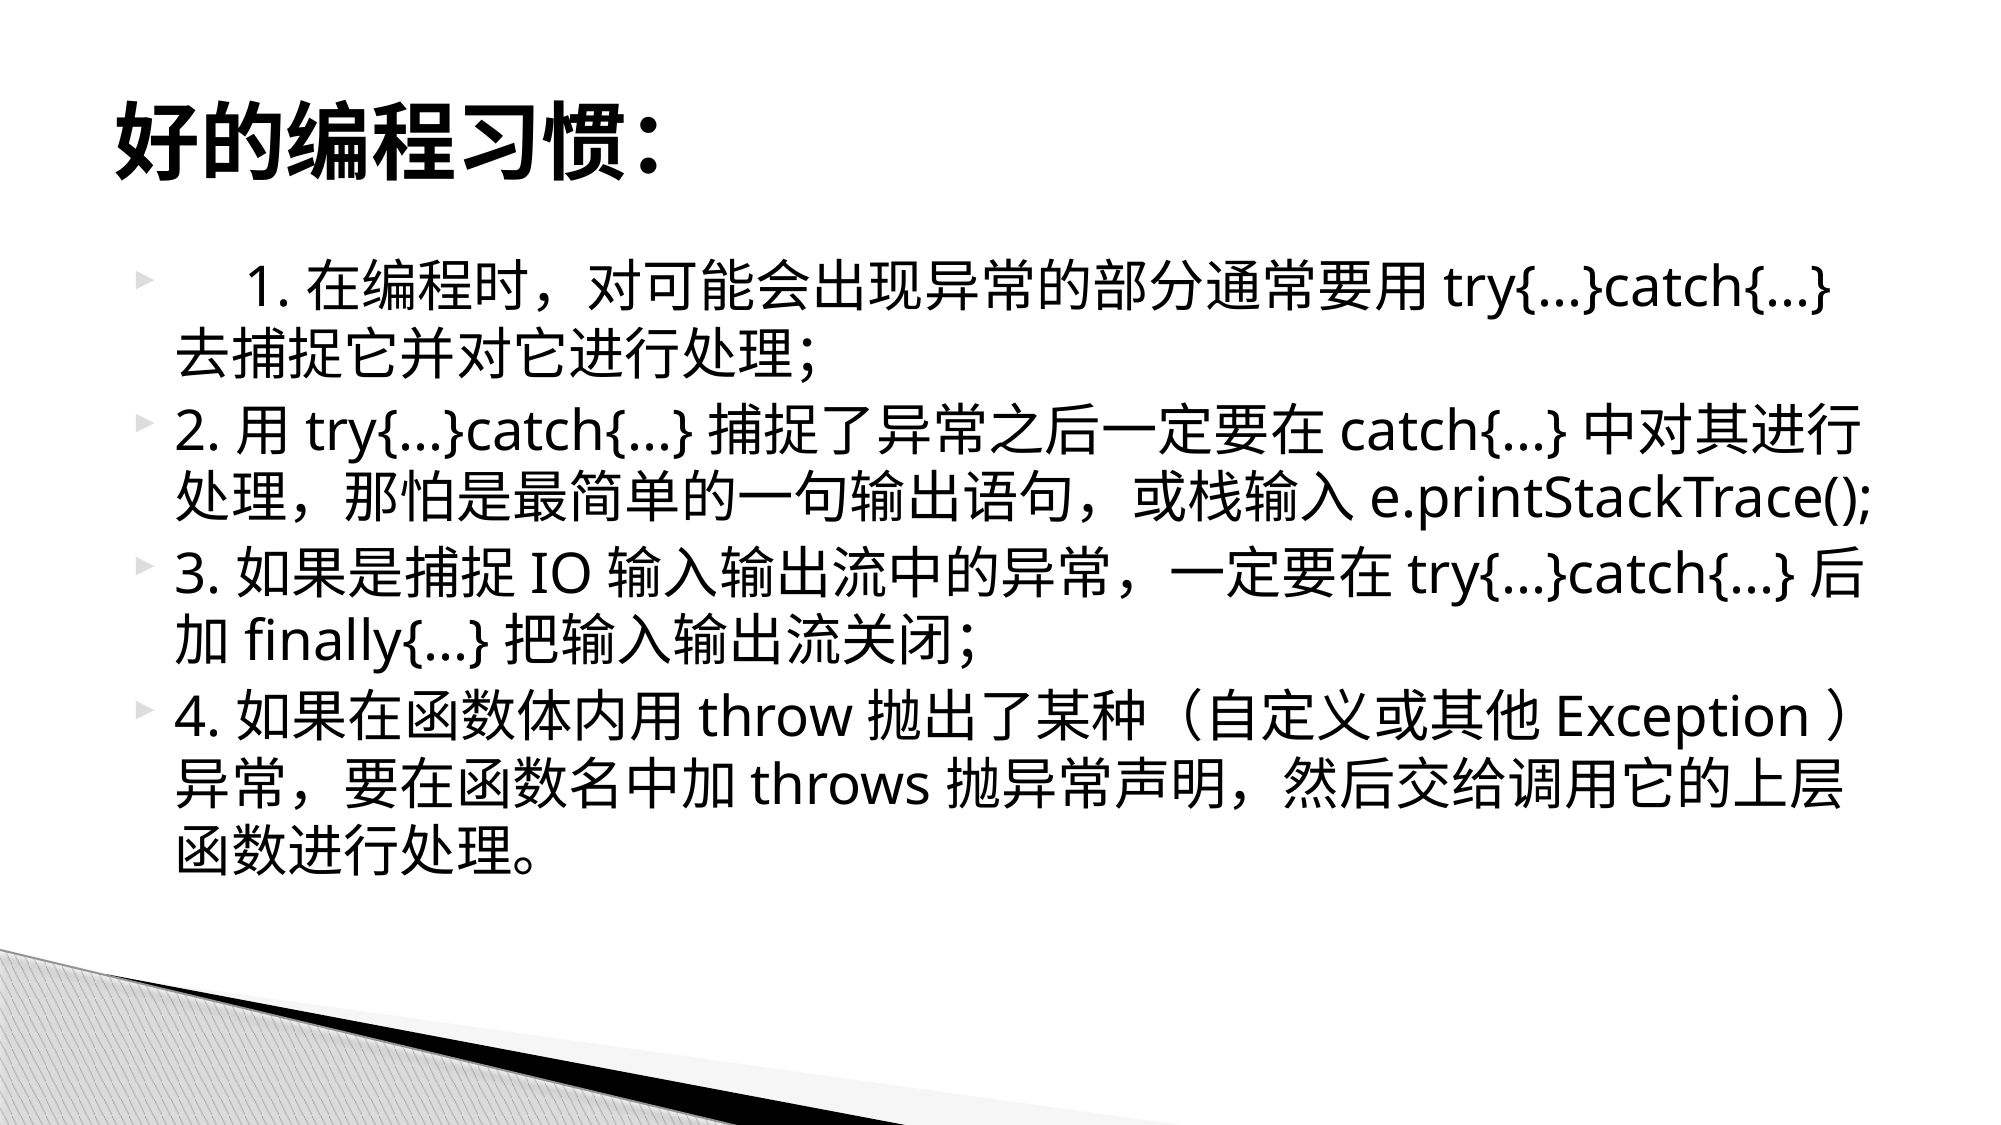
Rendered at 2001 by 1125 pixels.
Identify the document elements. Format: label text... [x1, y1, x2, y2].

title 好的编程习惯： [99, 45, 1900, 233]
list 1.在编程时，对可能会出现异常的部分通常要用try{...}catch{...}去捕捉它并对它进行处理； 2.用try{...}catch{...}捕捉了异常之后一定要在catch{...}中对其进行处理，那怕是最简单的一句输出语句，或栈输入e.printStackTrace(); 3.如果是捕捉IO输入输出流中的异常，一定要在try{...}catch{...}后加finally{...}把输入输出流关闭； 4.如果在函数体内用throw抛出了某种（自定义或其他Exception）异常，要在函数名中加throws抛异常声明，然后交给调用它的上层函数进行处理。 [99, 243, 1900, 986]
